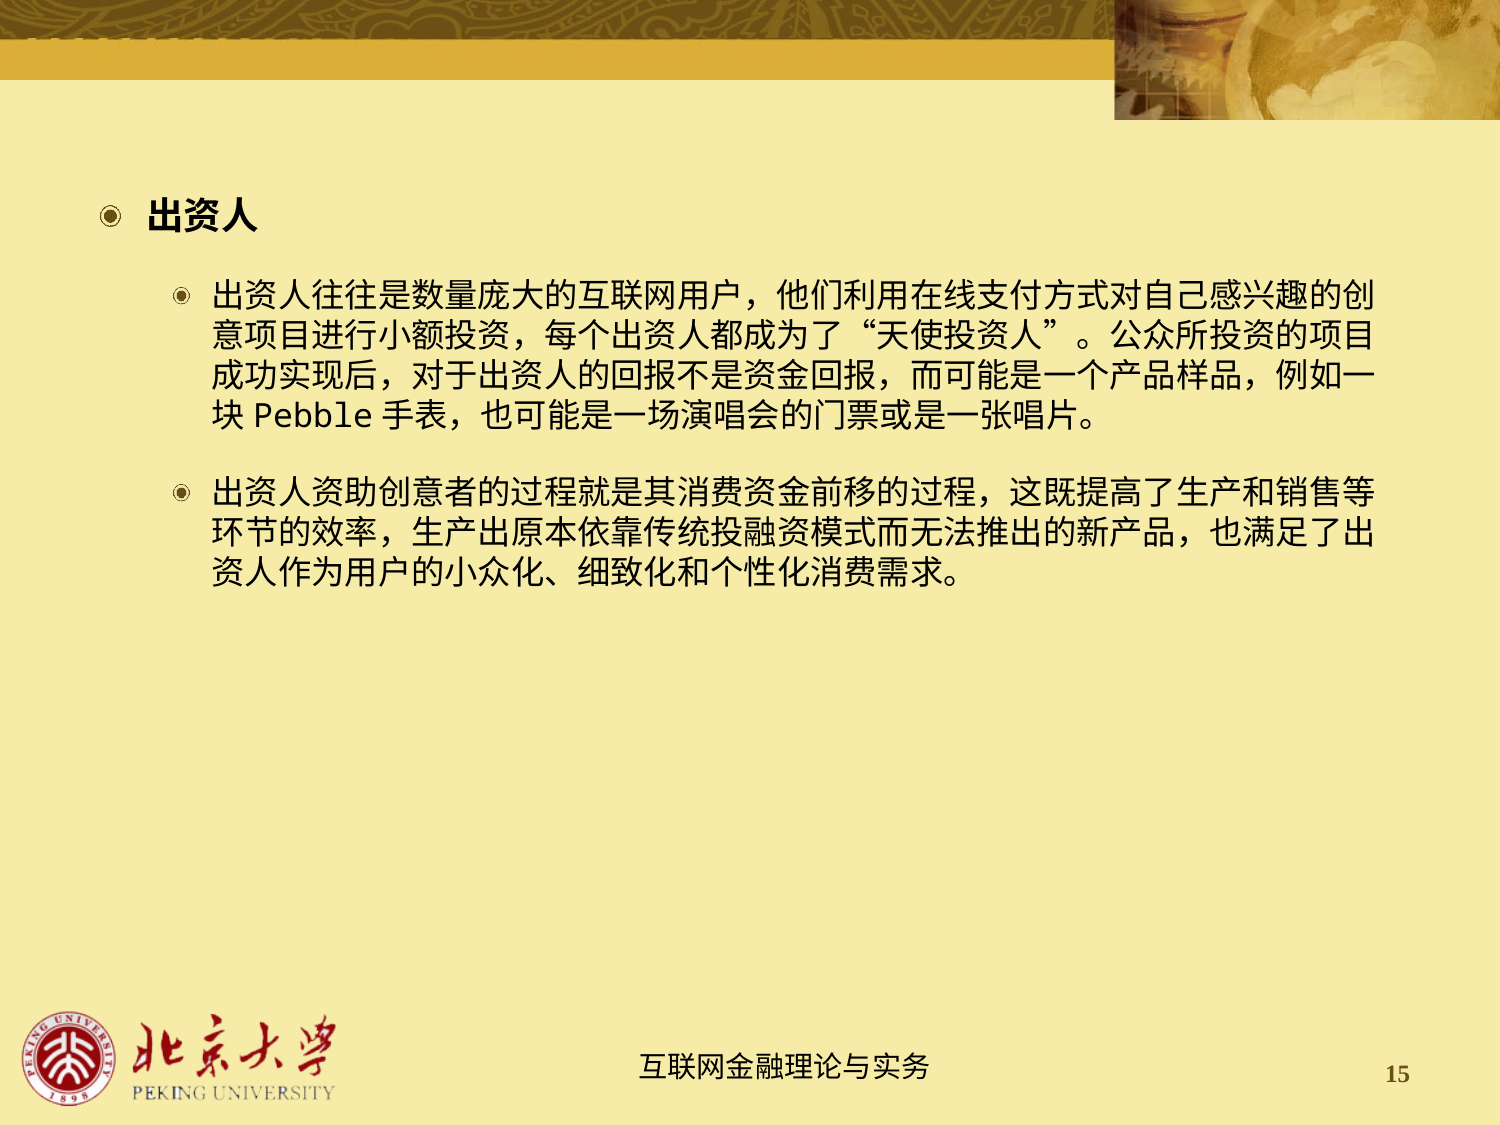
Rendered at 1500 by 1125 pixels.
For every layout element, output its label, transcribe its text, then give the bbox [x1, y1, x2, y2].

slide_number 15 [1074, 1042, 1425, 1103]
picture [90, 194, 130, 235]
picture [0, 0, 1500, 120]
picture [165, 475, 197, 508]
picture [165, 278, 197, 311]
list 出资人 出资人往往是数量庞大的互联网用户，他们利用在线支付方式对自己感兴趣的创意项目进行小额投资，每个出资人都成为了“天使投资人”。公众所投资的项目成功实现后，对于出资人的回报不是资金回报，而可能是一个产品样品，例如一块Pebble手表，也可能是一场演唱会的门票或是一张唱片。 出资人资助创意者的过程就是其消费资金前移的过程，这既提高了生产和销售等环节的效率，生产出原本依靠传统投融资模式而无法推出的新产品，也满足了出资人作为用户的小众化、细致化和个性化消费需求。 [75, 184, 1424, 988]
picture [19, 984, 339, 1109]
